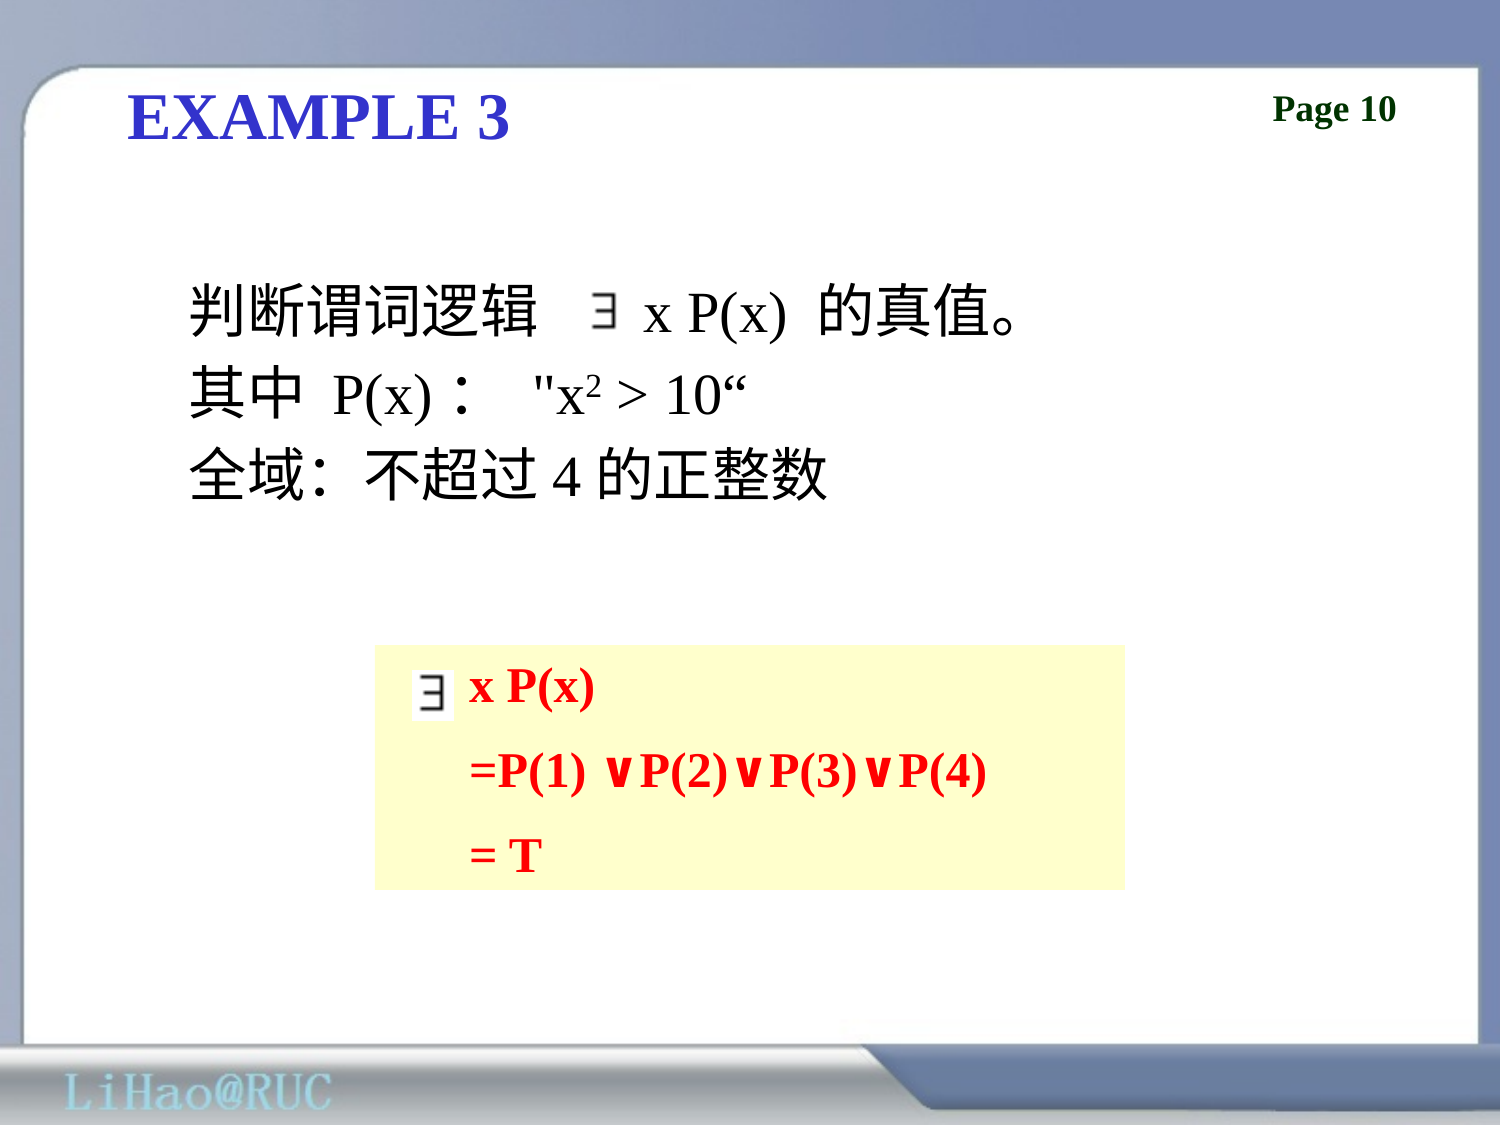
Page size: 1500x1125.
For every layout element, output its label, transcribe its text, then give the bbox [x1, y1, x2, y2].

list 判断谓词逻辑 x P(x) 的真值。 其中 P(x)： "x2 > 10“ 全域：不超过4的正整数 [112, 267, 1388, 563]
title EXAMPLE 3 [112, 19, 1388, 207]
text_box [374, 644, 1126, 903]
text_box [584, 288, 626, 339]
picture [0, 0, 1500, 1125]
